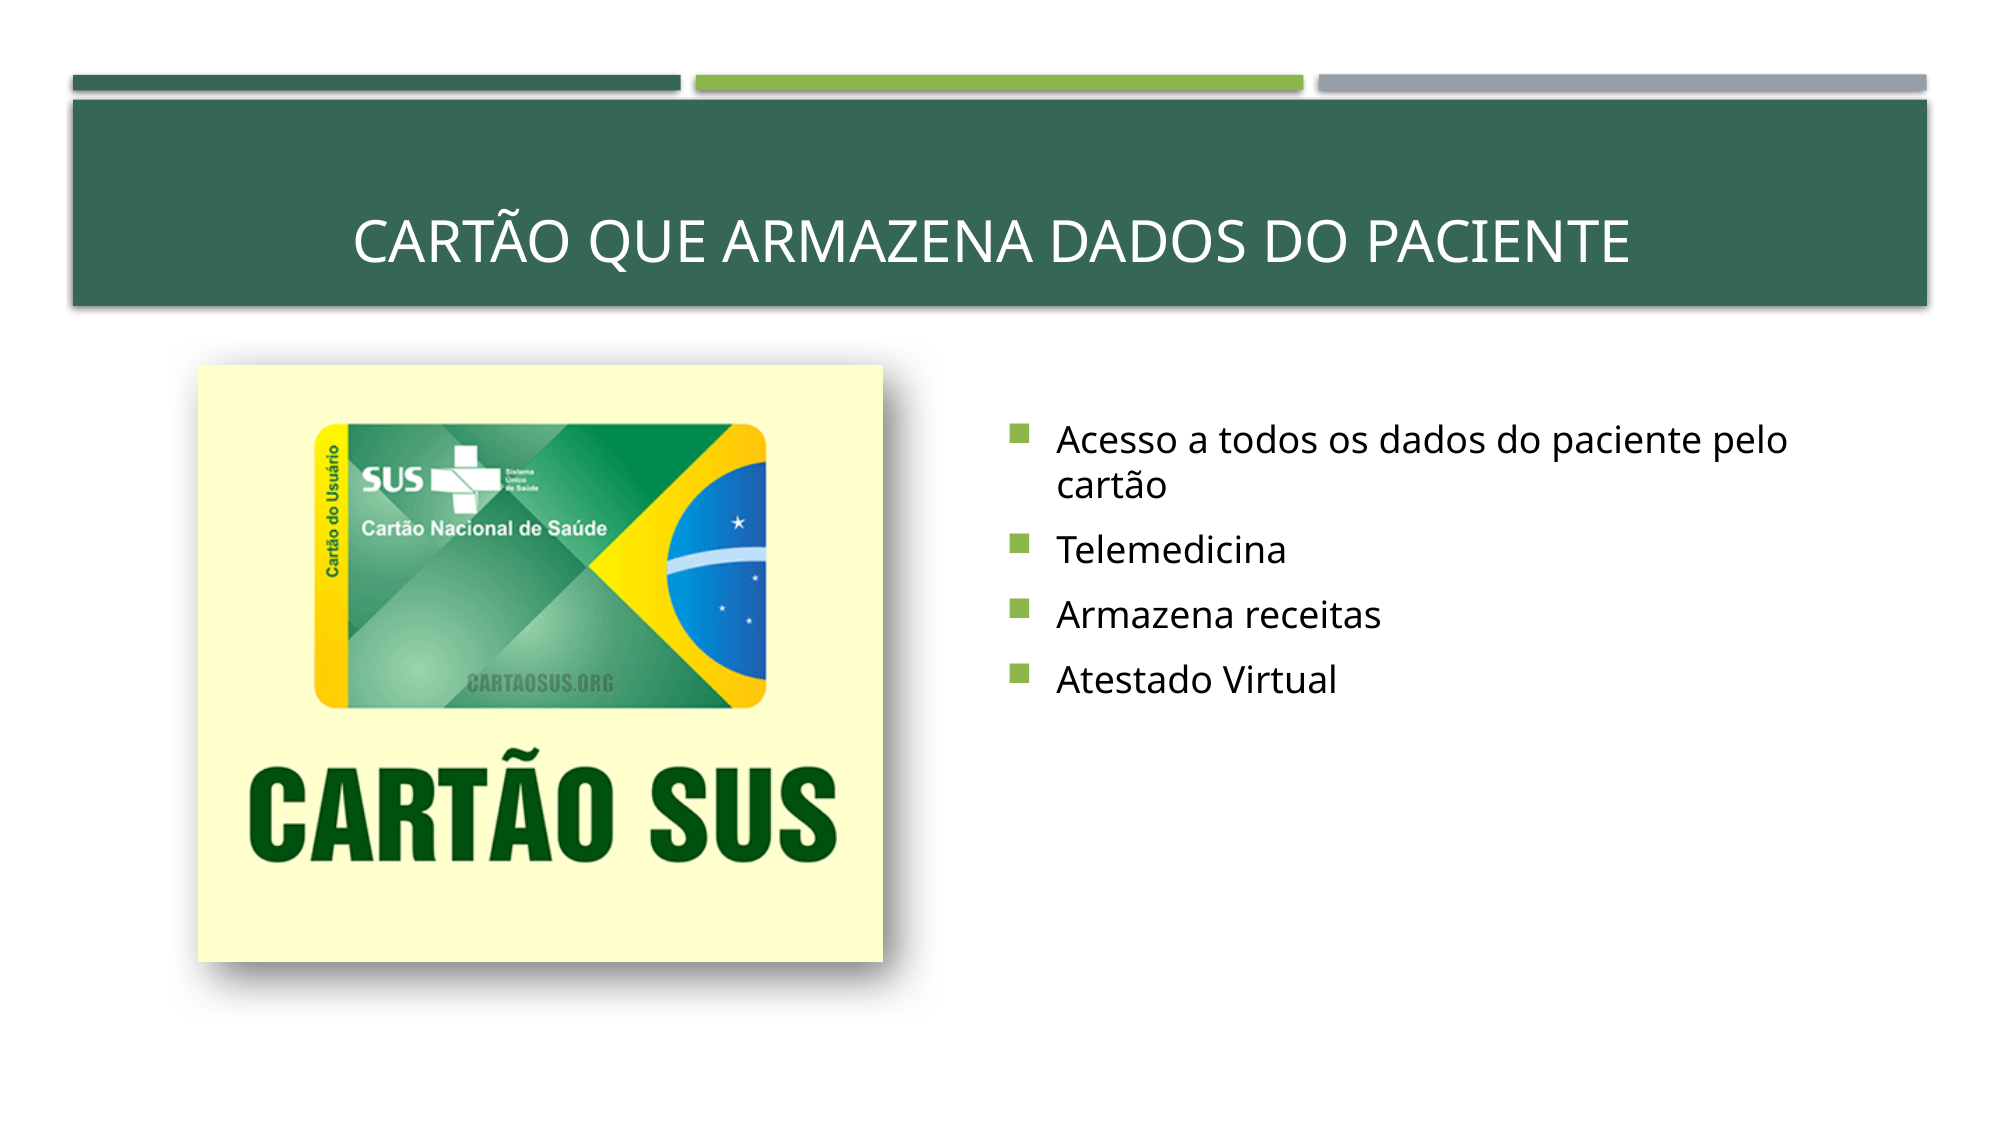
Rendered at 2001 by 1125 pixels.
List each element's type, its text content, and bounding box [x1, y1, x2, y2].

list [197, 364, 883, 962]
title Cartão que armazena dados do paciente [95, 119, 1905, 282]
list Acesso a todos os dados do paciente pelo cartão Telemedicina Armazena receitas Atestado Virtual [991, 420, 1881, 958]
